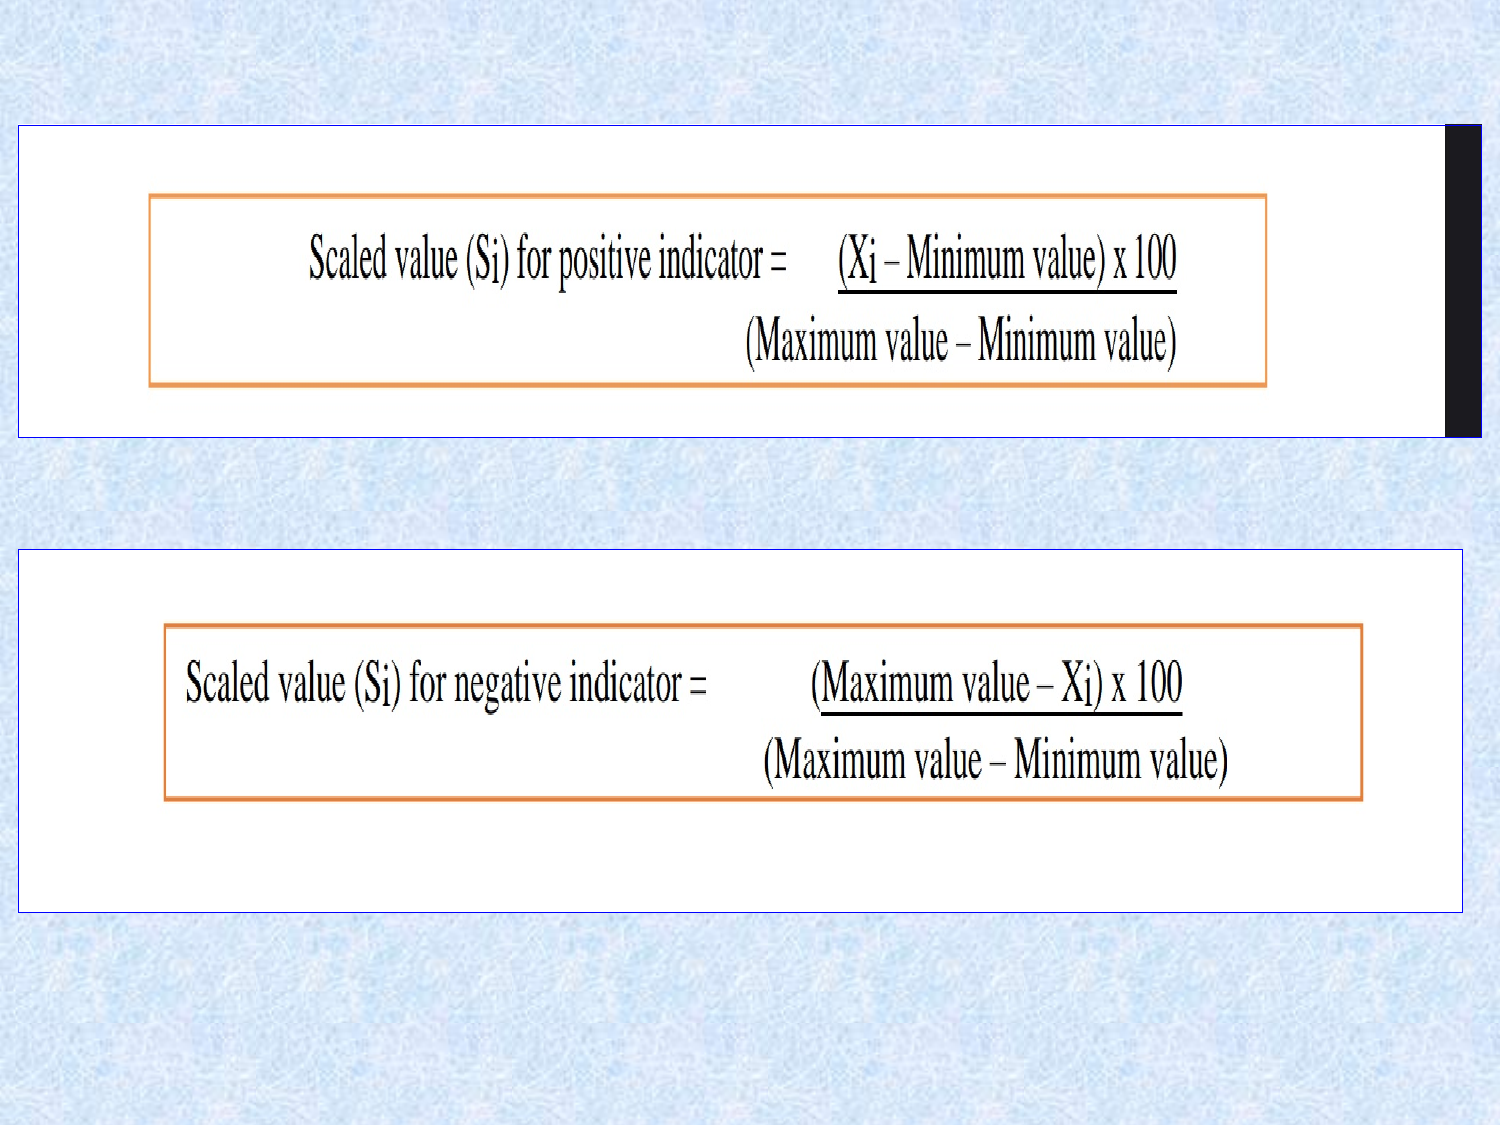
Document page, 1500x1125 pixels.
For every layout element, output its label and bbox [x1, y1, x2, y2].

list [18, 124, 1482, 438]
picture [0, 0, 1500, 1125]
